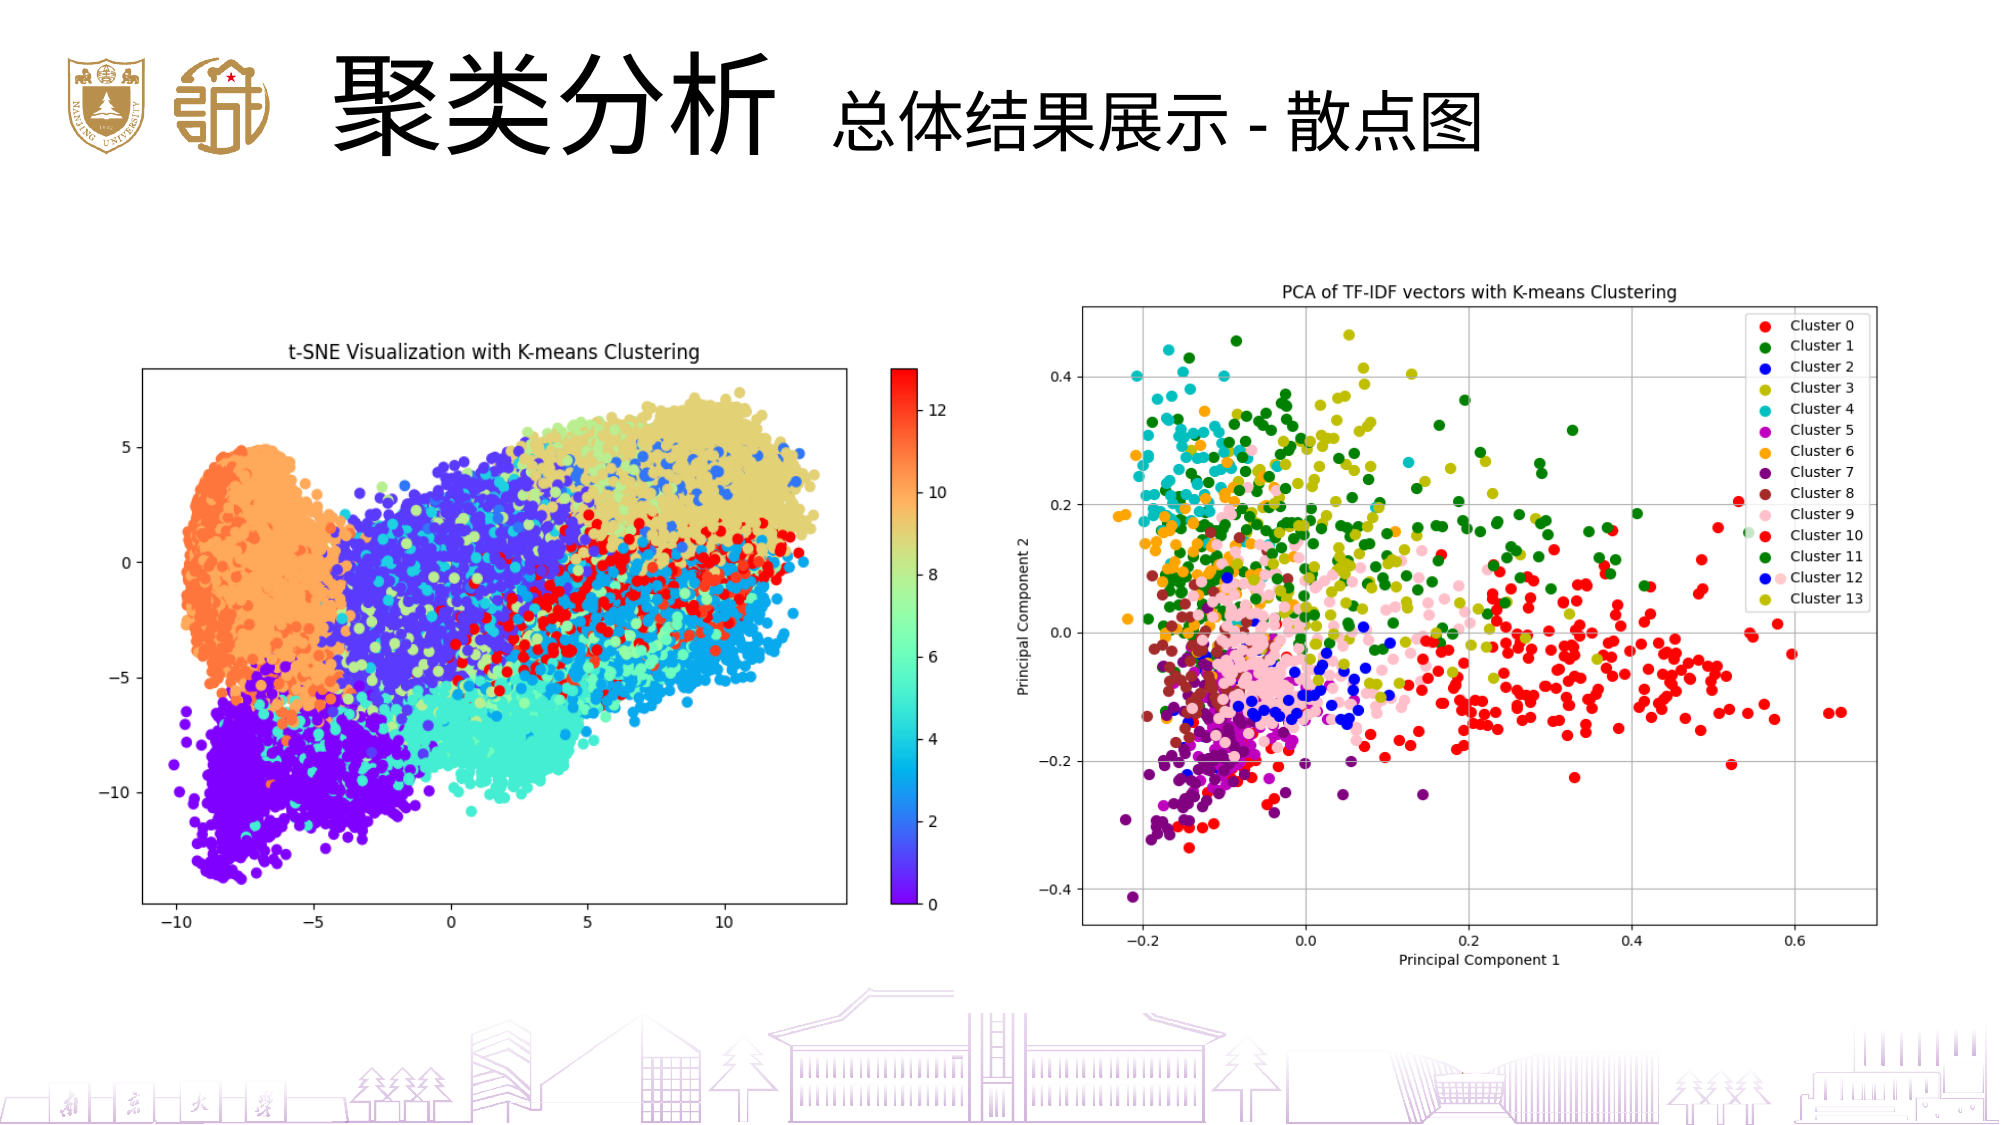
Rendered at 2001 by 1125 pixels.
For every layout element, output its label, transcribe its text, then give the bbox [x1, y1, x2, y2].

text_box 聚类分析 总体结果展示-散点图 [306, 26, 1510, 176]
picture [0, 0, 285, 281]
picture [0, 210, 1979, 1013]
